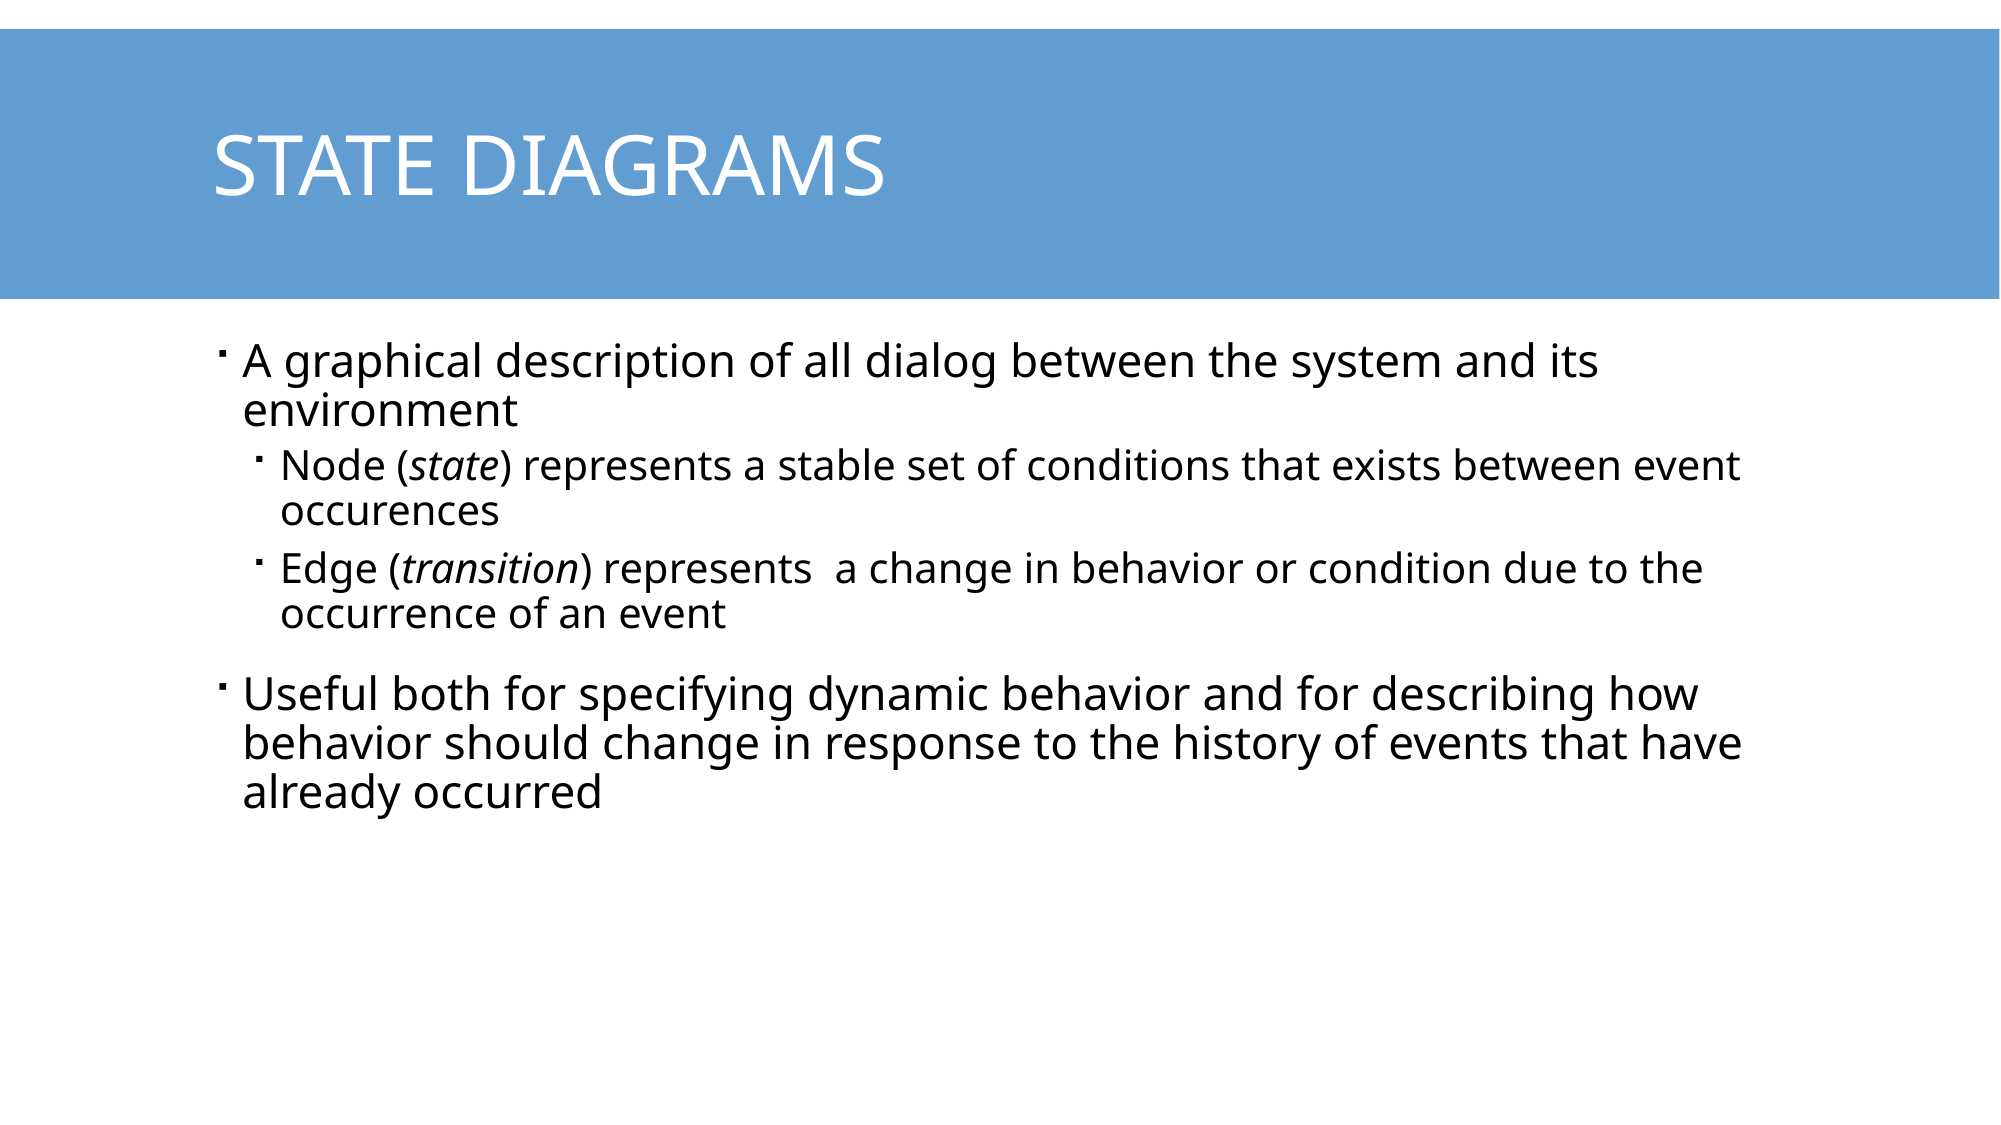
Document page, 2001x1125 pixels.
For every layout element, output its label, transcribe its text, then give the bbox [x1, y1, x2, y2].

title State Diagrams [197, 46, 1803, 295]
list A graphical description of all dialog between the system and its environment Node (state) represents a stable set of conditions that exists between event occurences Edge (transition) represents a change in behavior or condition due to the occurrence of an event Useful both for specifying dynamic behavior and for describing how behavior should change in response to the history of events that have already occurred [197, 329, 1803, 1020]
